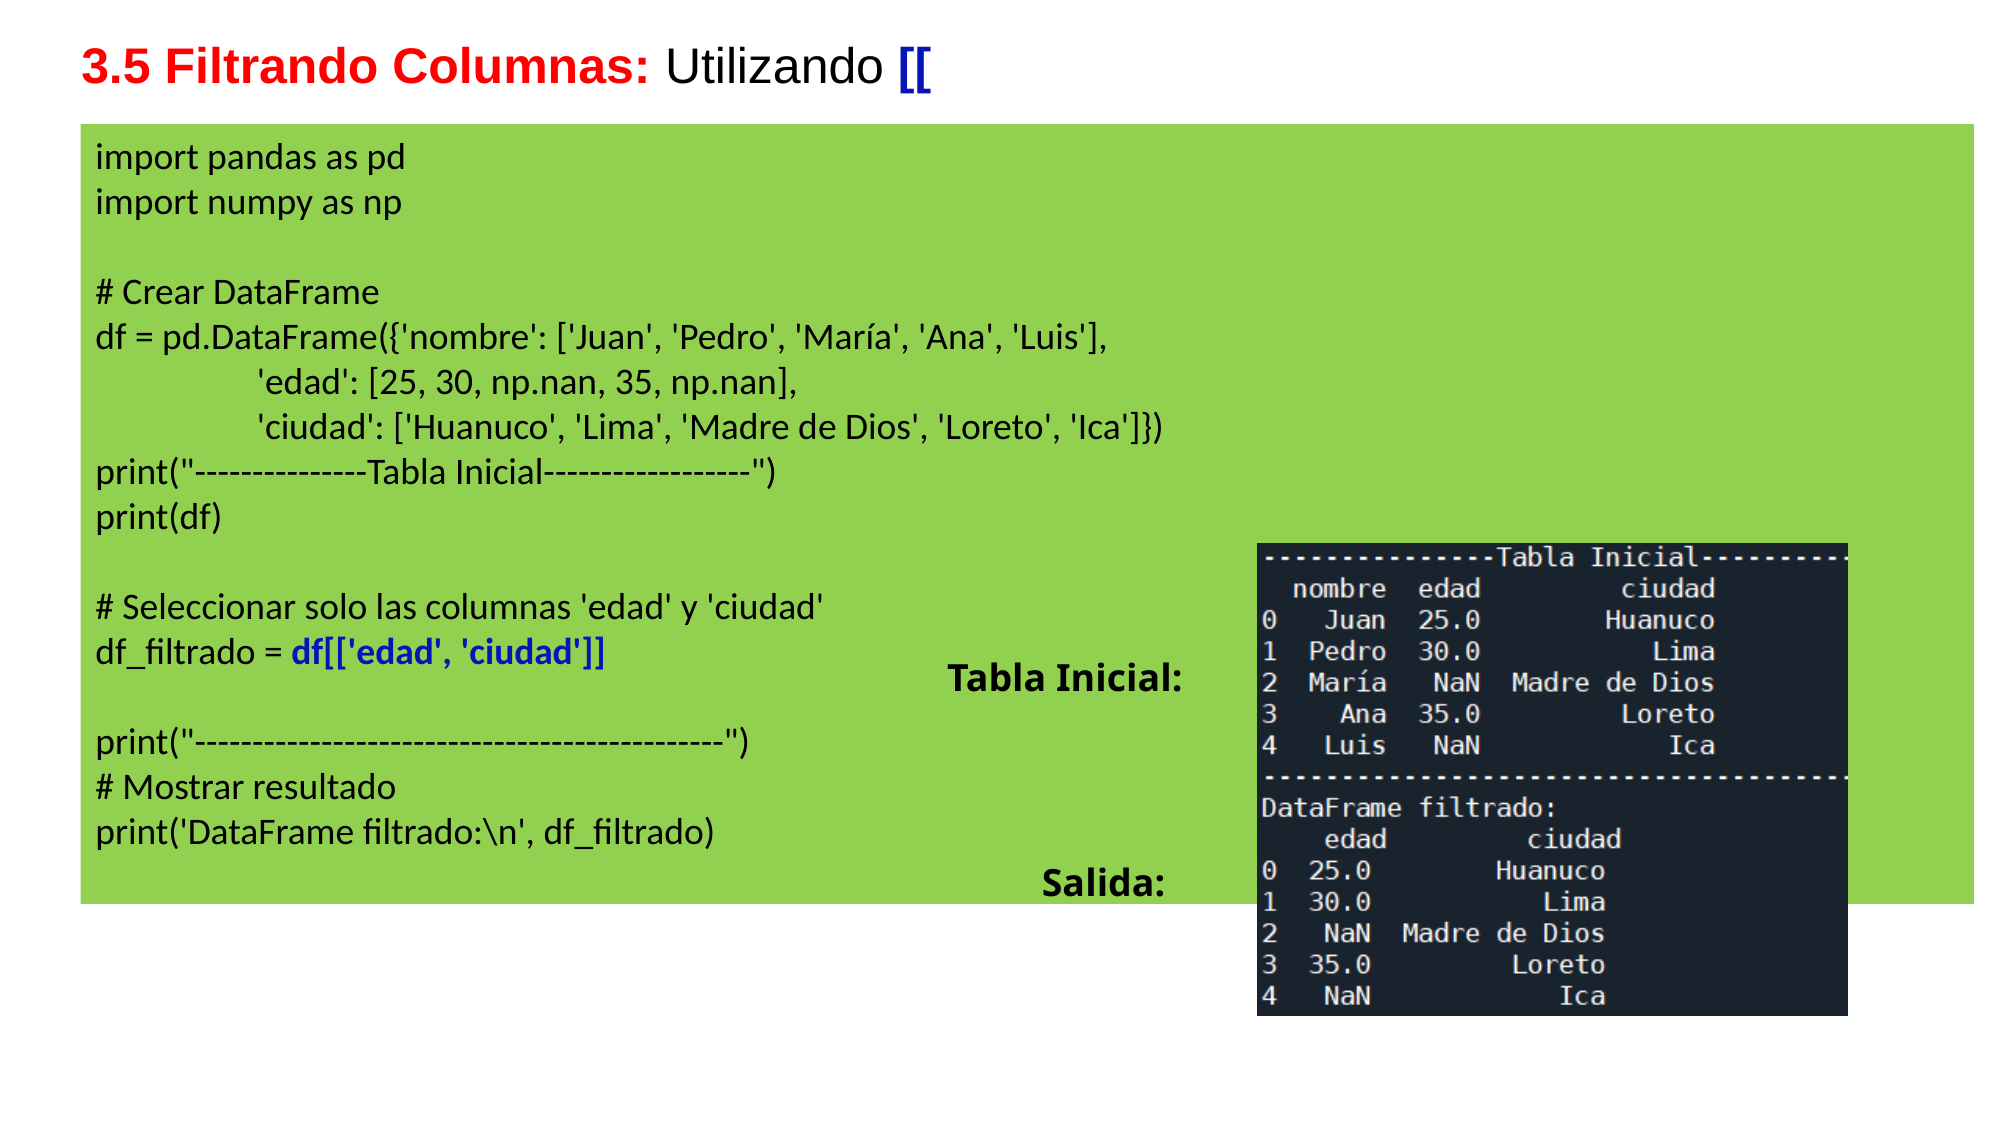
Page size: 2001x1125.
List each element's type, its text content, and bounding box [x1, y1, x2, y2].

text_box 3.5 Filtrando Columnas: Utilizando [[ [66, 25, 947, 101]
picture [1257, 543, 1848, 1016]
text_box import pandas as pd import numpy as np # Crear DataFrame df = pd.DataFrame({'nombre': ['Juan', 'Pedro', 'María', 'Ana', 'Luis'], 'edad': [25, 30, np.nan, 35, np.nan], 'ciudad': ['Huanuco', 'Lima', 'Madre de Dios', 'Loreto', 'Ica']}) print("---------------Tabla Inicial------------------") print(df) # Seleccionar solo las columnas 'edad' y 'ciudad' df_filtrado = df[['edad', 'ciudad']] print("----------------------------------------------") # Mostrar resultado print('DataFrame filtrado:\n', df_filtrado) [80, 124, 1974, 904]
text_box Salida: [1027, 851, 1210, 911]
text_box Tabla Inicial: [932, 647, 1257, 707]
